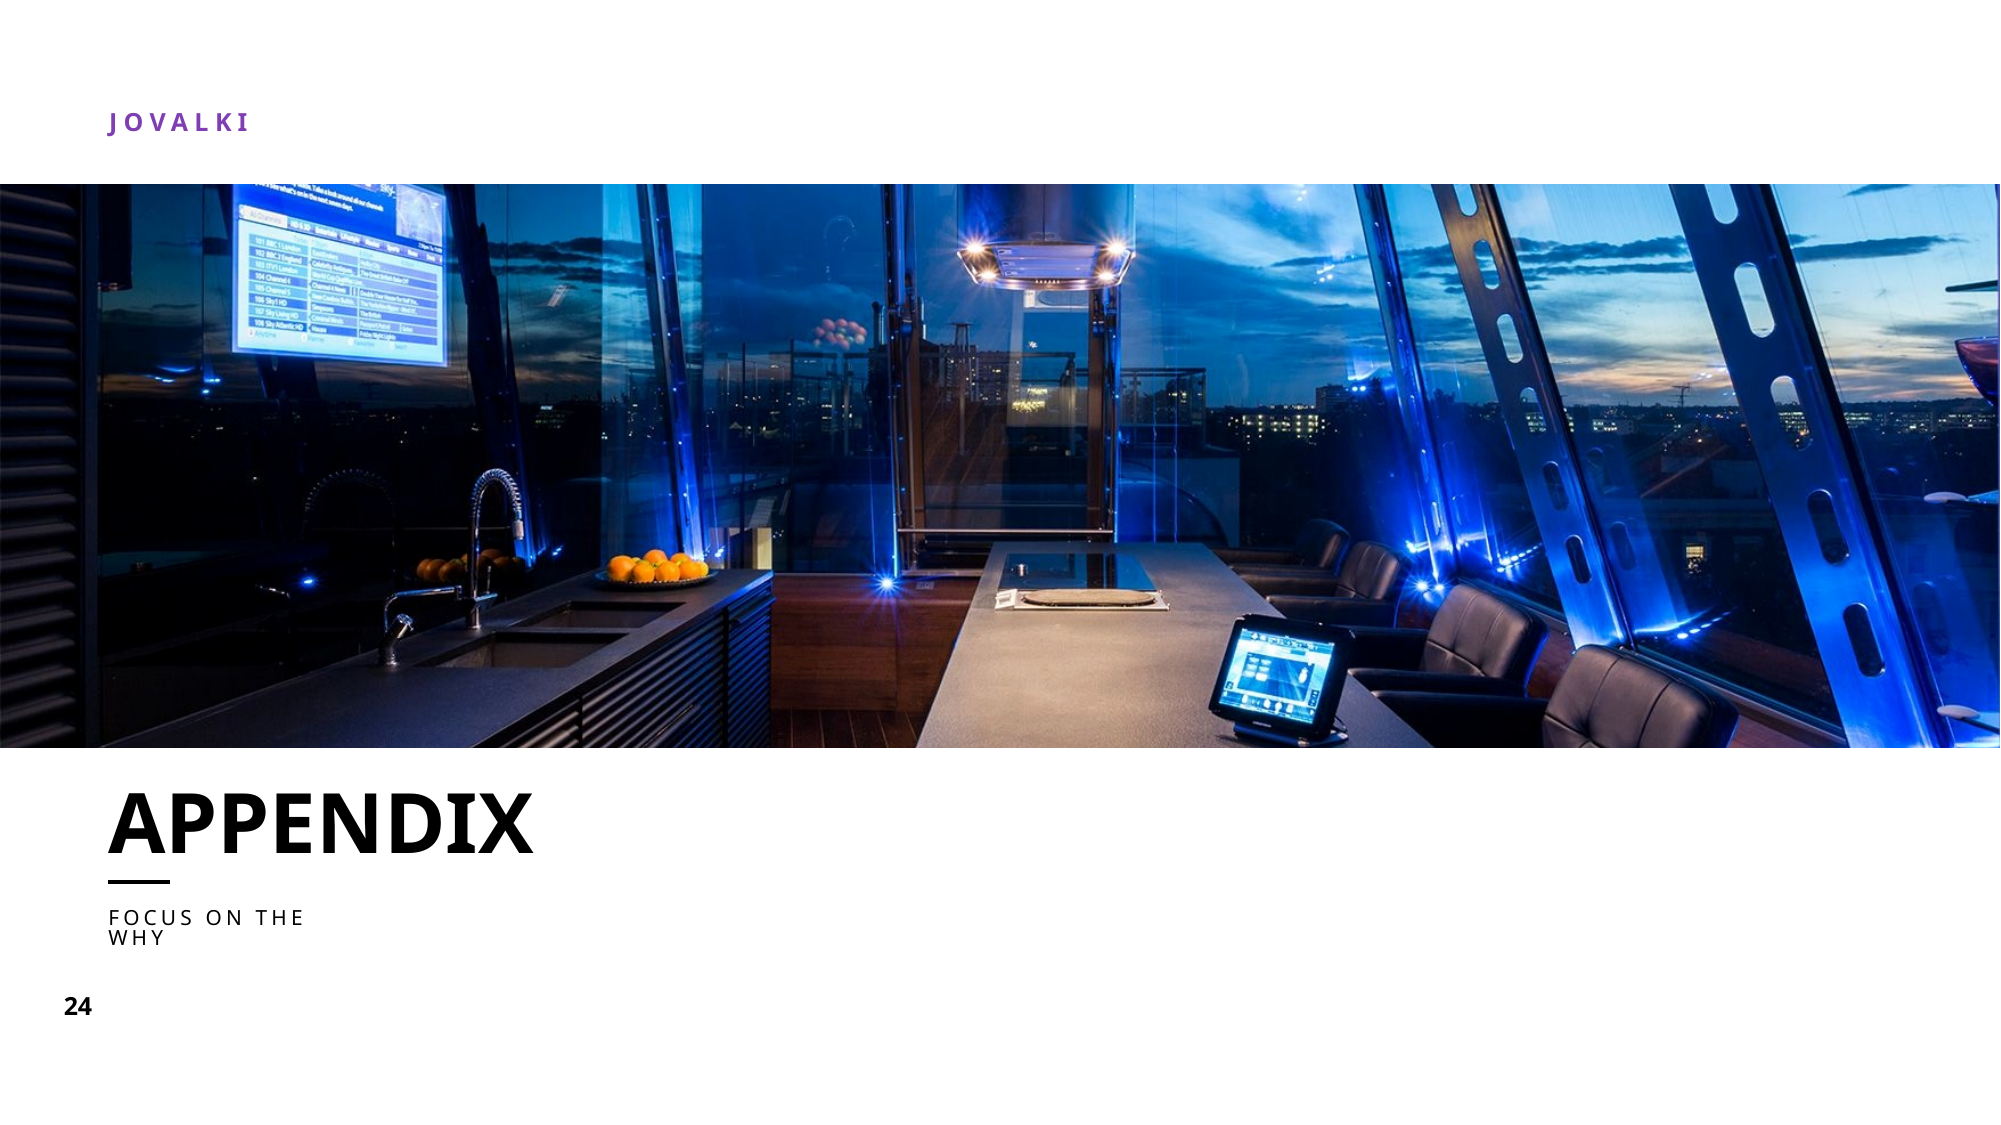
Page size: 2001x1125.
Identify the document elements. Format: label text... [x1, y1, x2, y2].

text_box APPENDIX [108, 789, 1739, 870]
text_box FOCUS ON THE WHY [108, 909, 369, 950]
picture [0, 184, 2000, 748]
